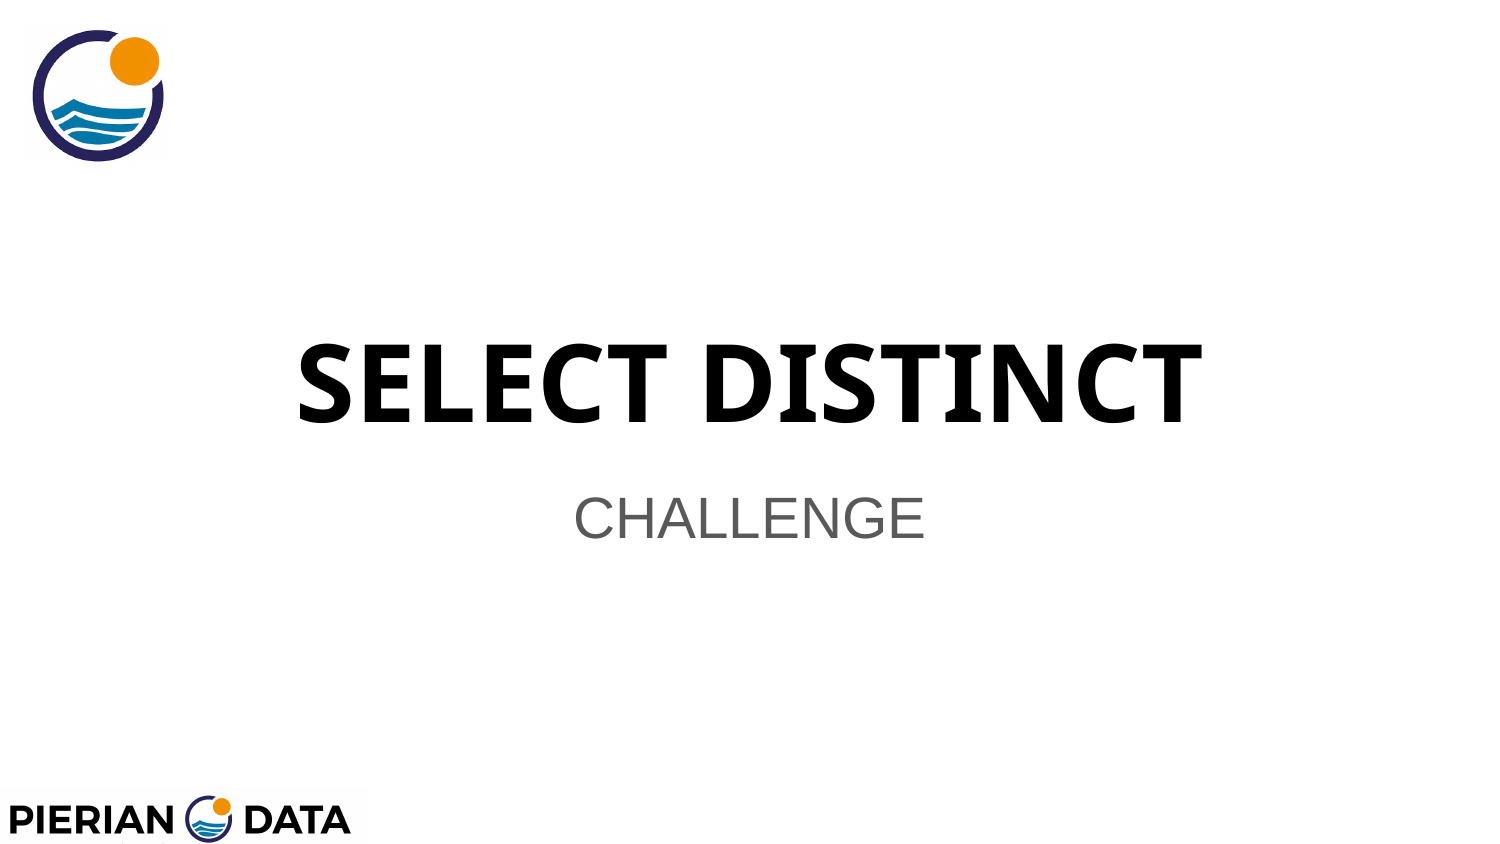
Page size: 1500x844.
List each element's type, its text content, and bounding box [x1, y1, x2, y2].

subtitle CHALLENGE [51, 464, 1449, 595]
picture [0, 787, 368, 844]
title SELECT DISTINCT [51, 122, 1449, 459]
picture [24, 24, 172, 167]
